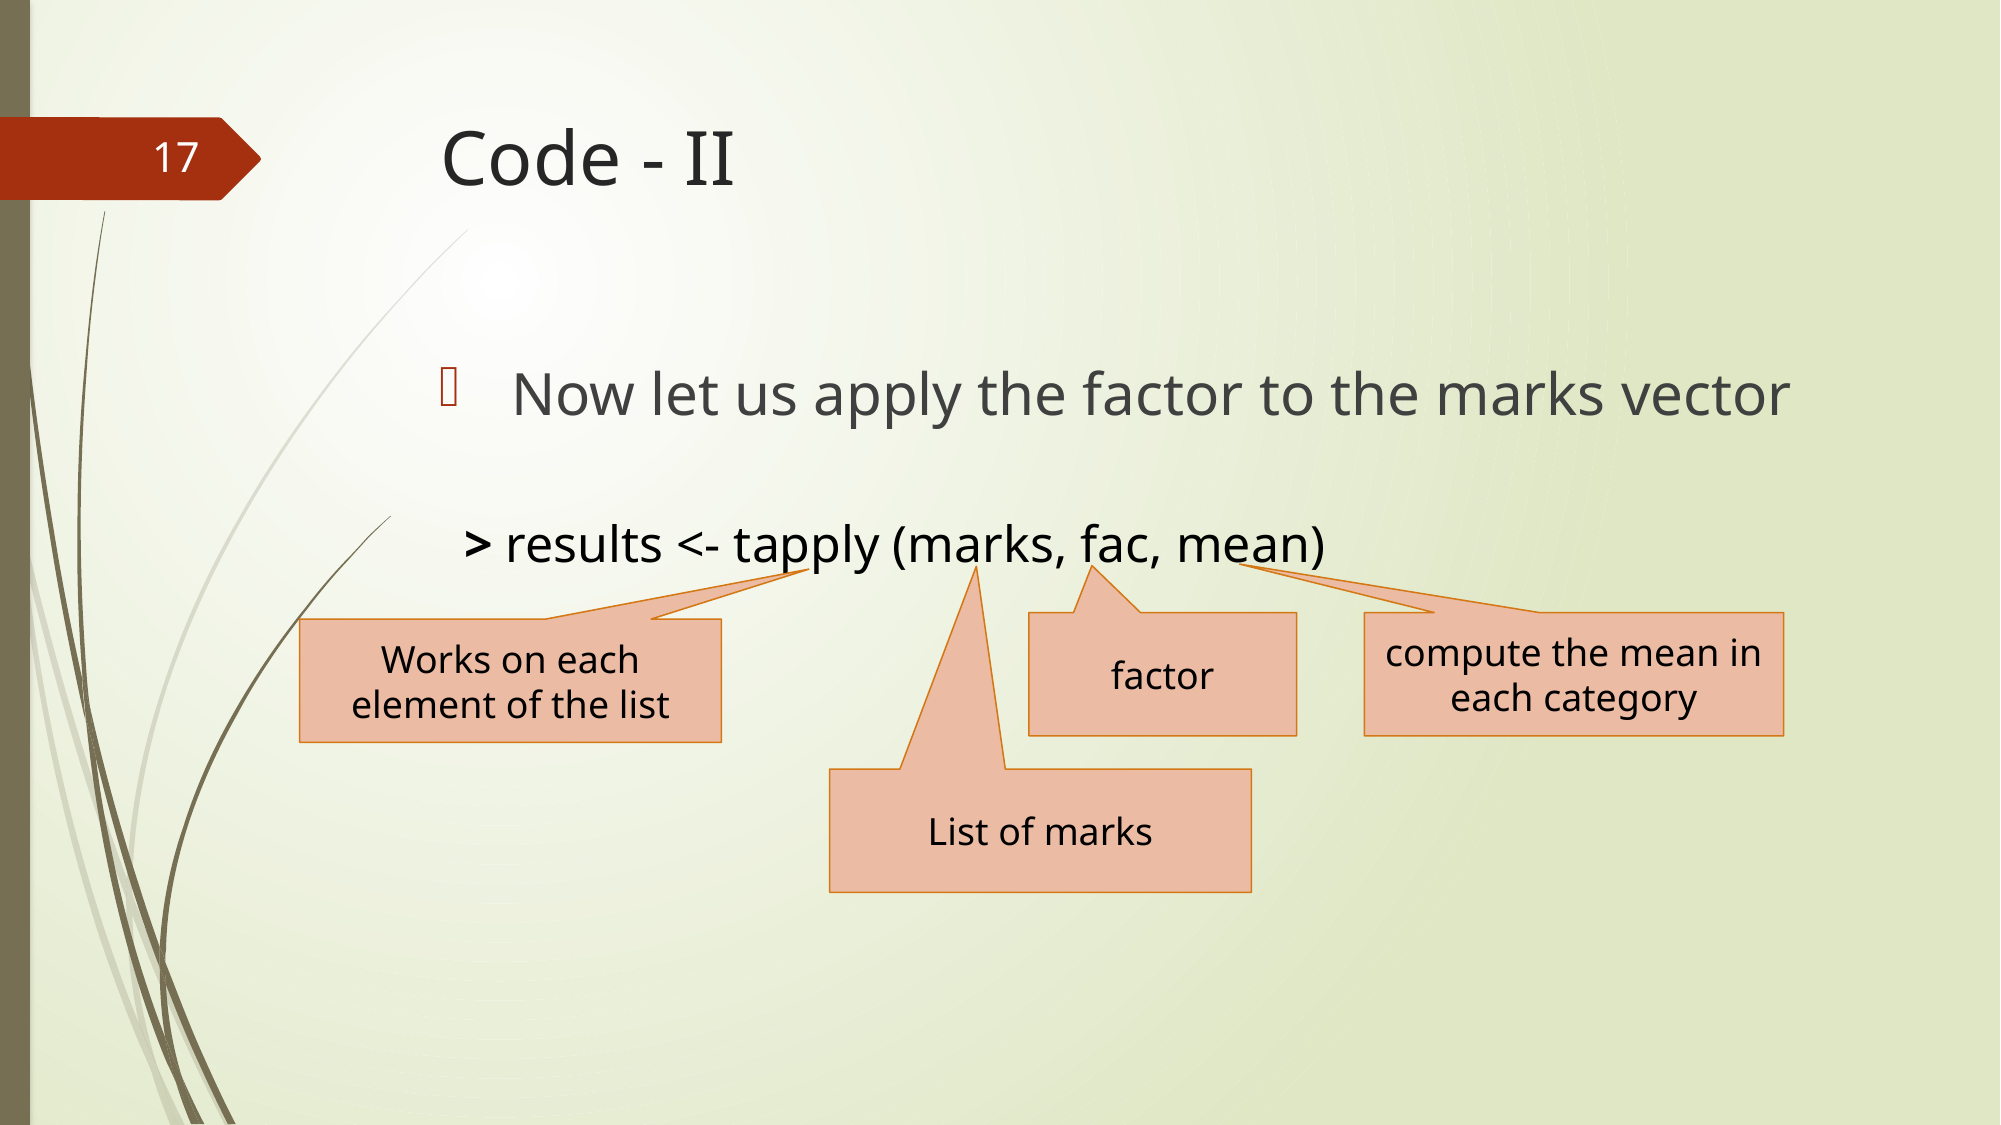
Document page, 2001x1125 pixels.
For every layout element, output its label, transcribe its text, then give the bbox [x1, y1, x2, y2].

text_box Works on each element of the list [298, 568, 810, 744]
text_box > results <- tapply (marks, fac, mean) [449, 504, 1354, 580]
list Now let us apply the factor to the marks vector [424, 350, 1888, 443]
text_box List of marks [828, 565, 1253, 894]
text_box factor [1028, 564, 1298, 737]
slide_number 17 [87, 129, 216, 190]
text_box compute the mean in each category [1238, 563, 1785, 737]
title Code - II [425, 102, 1888, 313]
